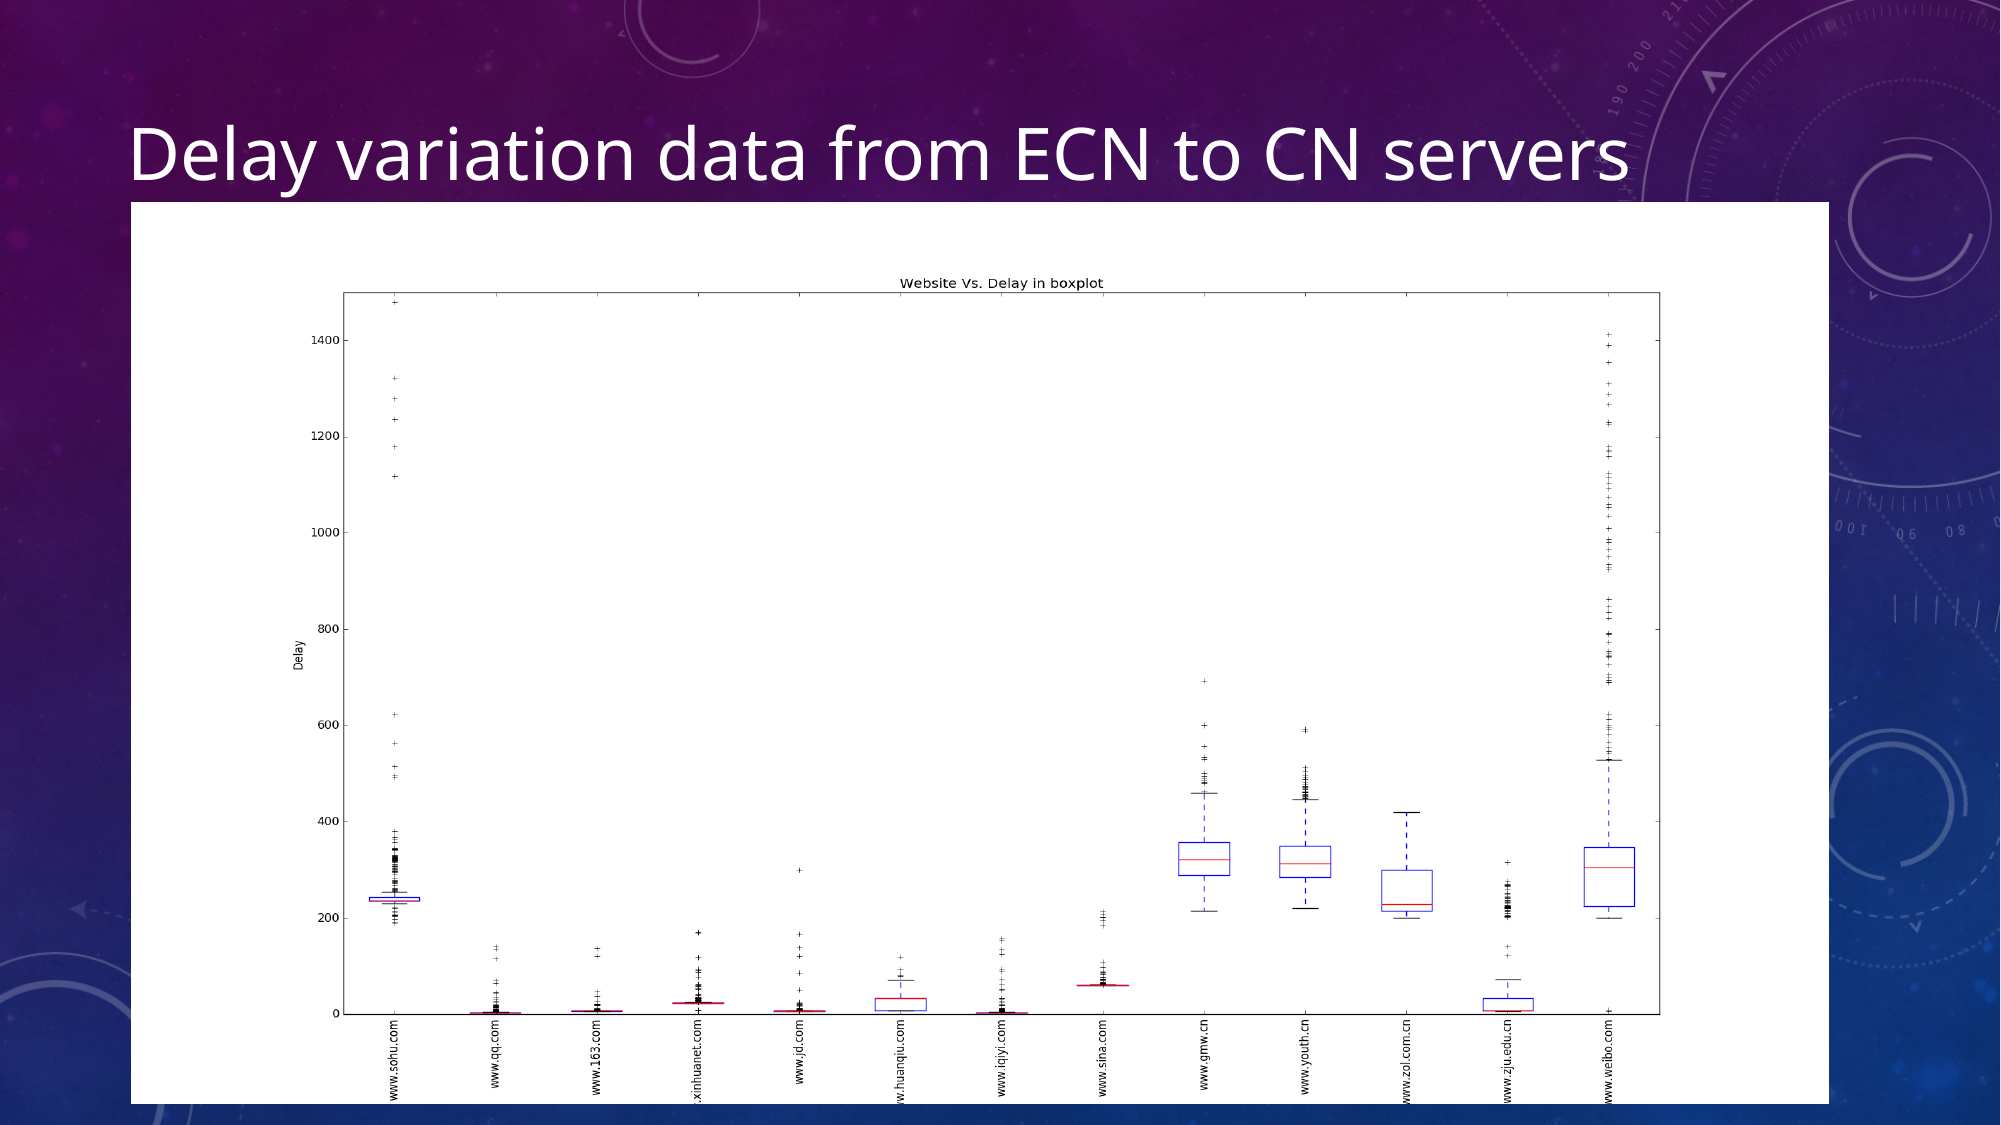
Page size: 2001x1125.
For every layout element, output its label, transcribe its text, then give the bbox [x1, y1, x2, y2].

picture [0, 0, 2001, 1125]
title Delay variation data from ECN to CN servers [112, 99, 1775, 203]
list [130, 201, 1829, 1104]
